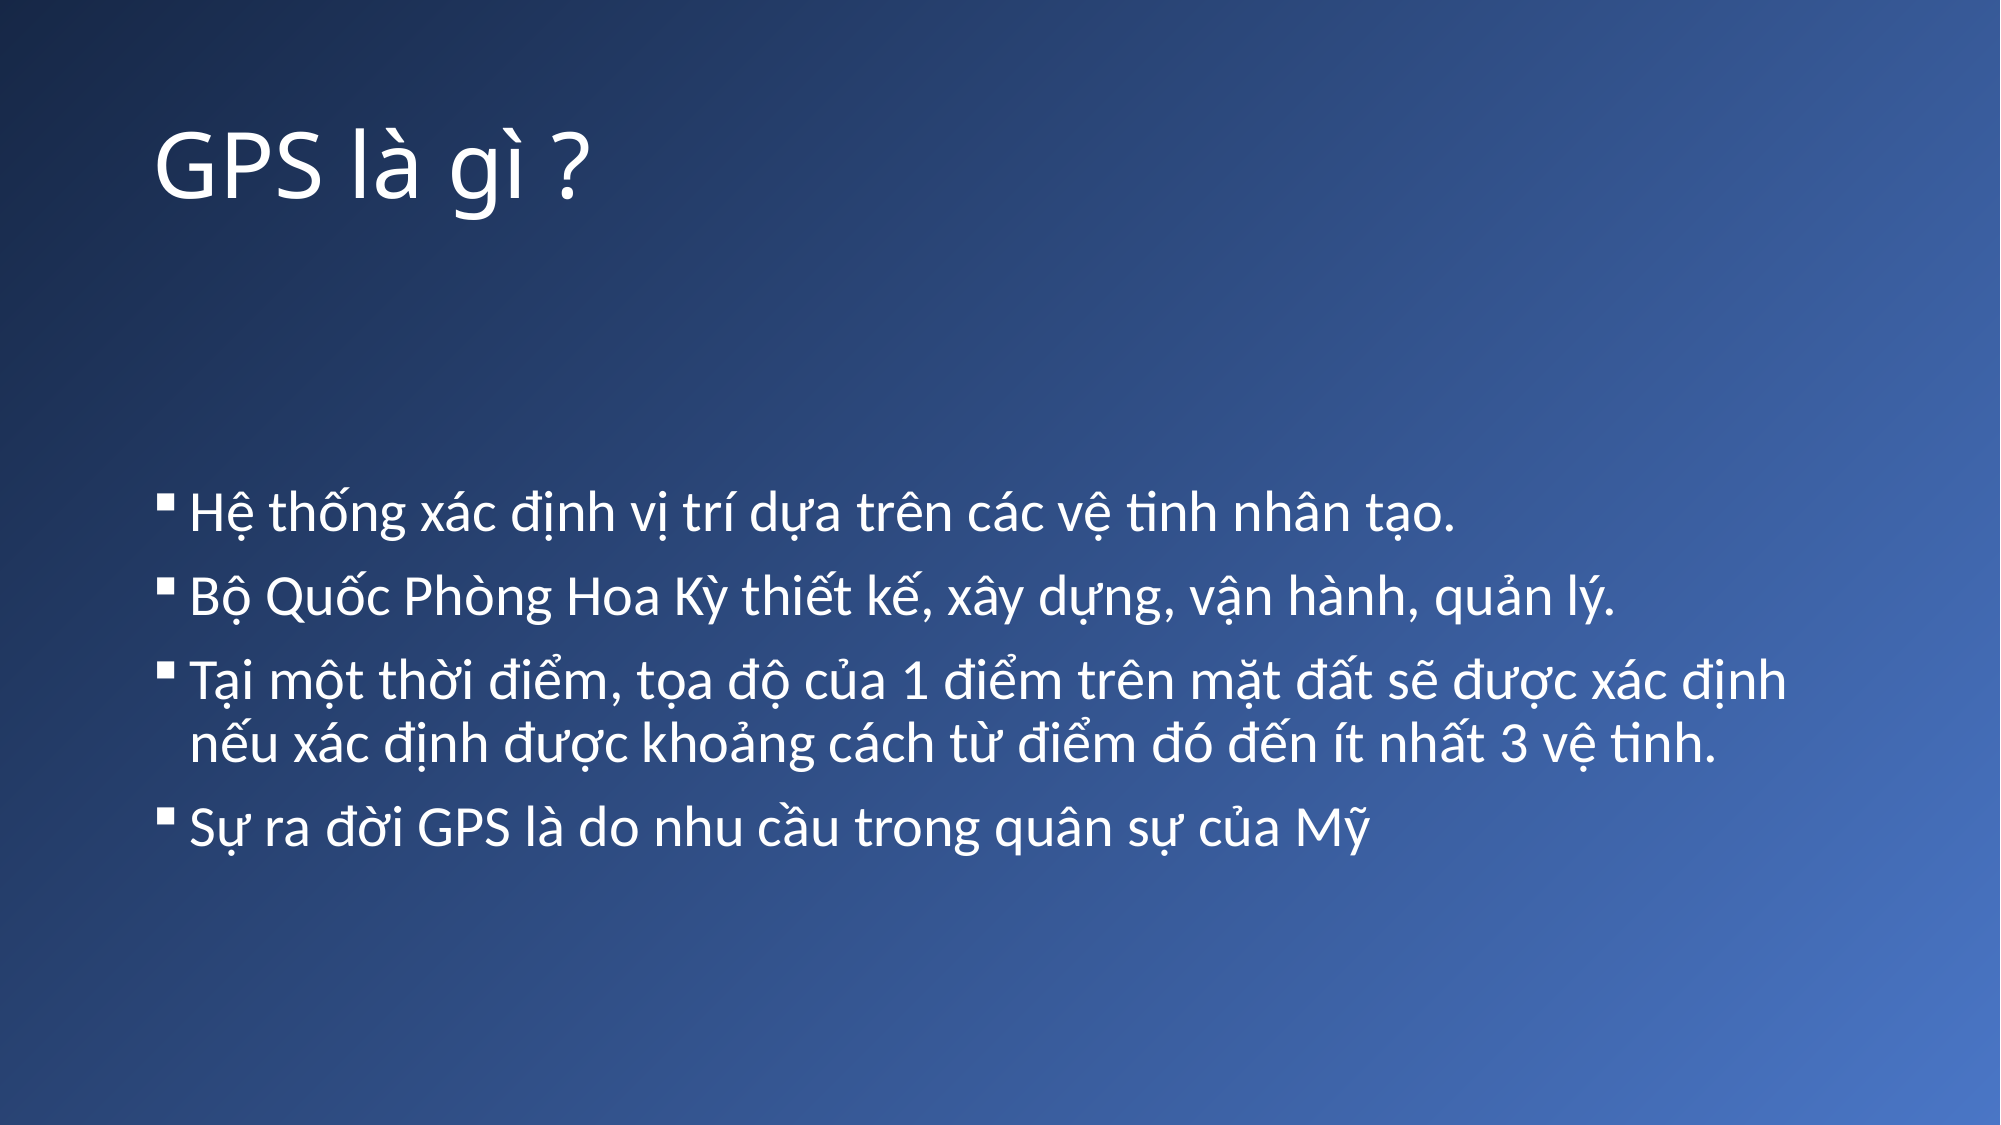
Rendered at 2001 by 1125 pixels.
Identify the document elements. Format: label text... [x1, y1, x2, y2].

list Hệ thống xác định vị trí dựa trên các vệ tinh nhân tạo. Bộ Quốc Phòng Hoa Kỳ thiết kế, xây dựng, vận hành, quản lý. Tại một thời điểm, tọa độ của 1 điểm trên mặt đất sẽ được xác định nếu xác định được khoảng cách từ điểm đó đến ít nhất 3 vệ tinh. Sự ra đời GPS là do nhu cầu trong quân sự của Mỹ [137, 299, 1863, 1014]
title GPS là gì ? [137, 59, 1863, 278]
